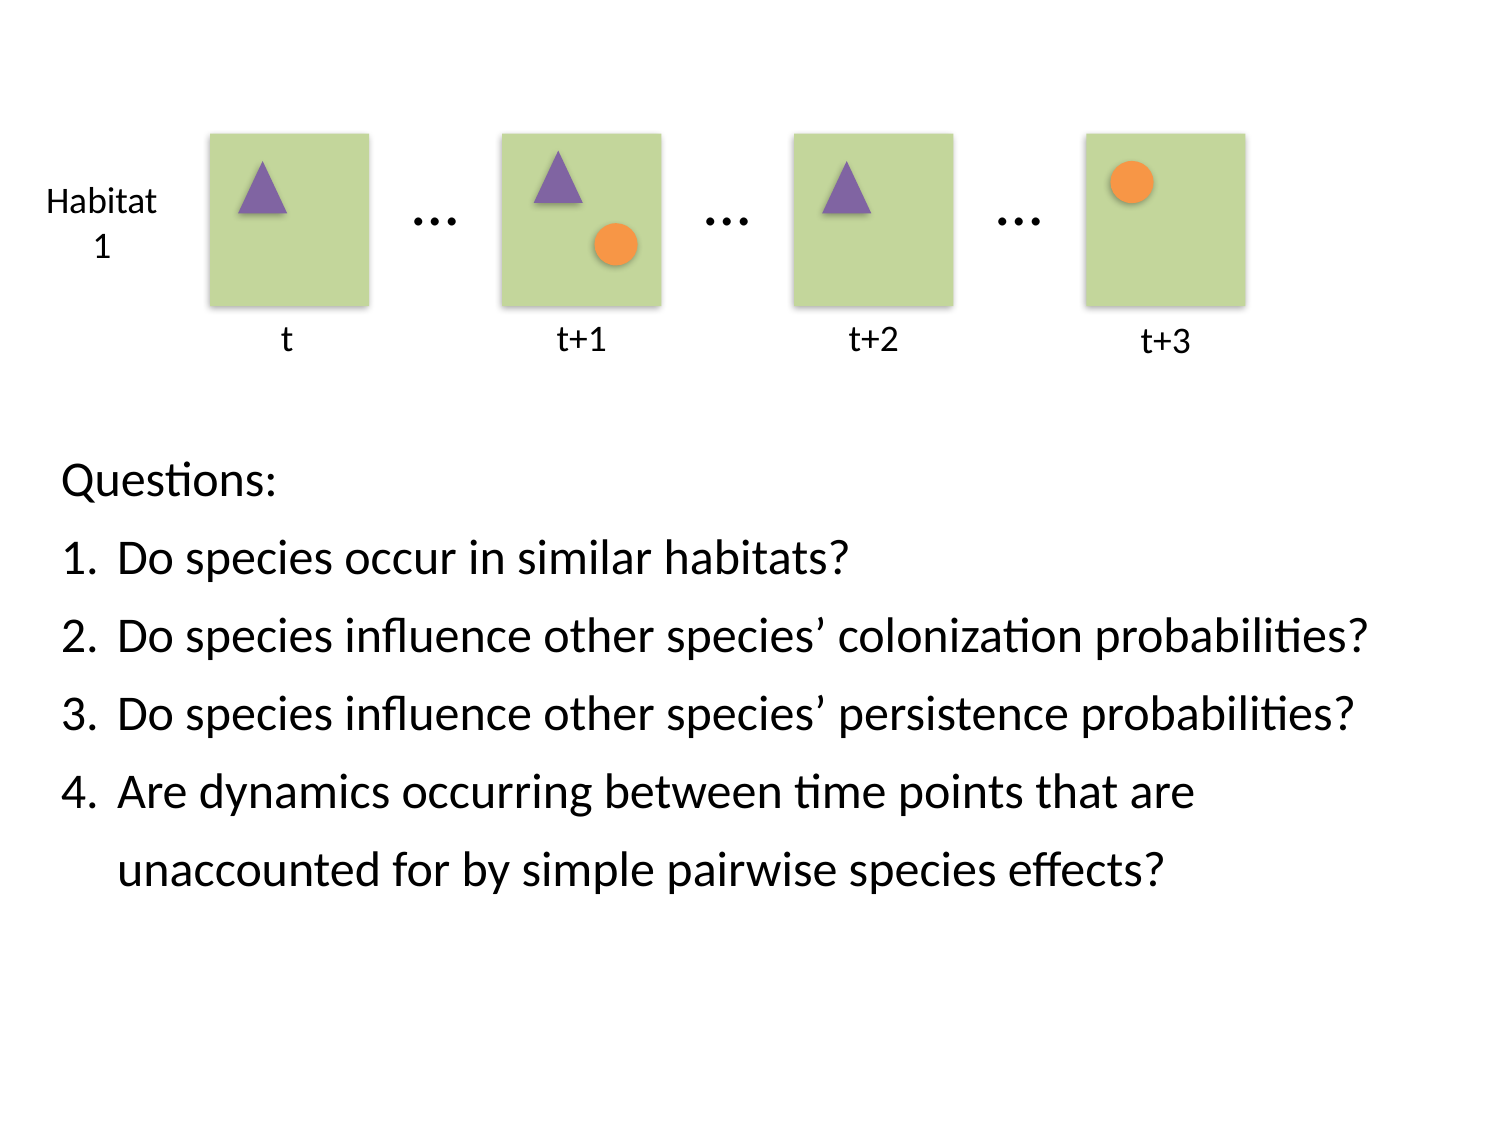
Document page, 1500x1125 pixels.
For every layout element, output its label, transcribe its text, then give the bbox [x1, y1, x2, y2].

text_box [501, 133, 662, 368]
text_box … [397, 151, 474, 246]
text_box … [981, 151, 1058, 246]
text_box Habitat 1 [31, 168, 173, 274]
text_box Questions: Do species occur in similar habitats? Do species influence other species’ colonization probabilities? Do species influence other species’ persistence probabilities? Are dynamics occurring between time points that are unaccounted for by simple pairwise species effects? [46, 421, 1422, 904]
text_box … [689, 151, 766, 246]
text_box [793, 133, 954, 368]
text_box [209, 133, 370, 368]
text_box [1085, 133, 1246, 369]
